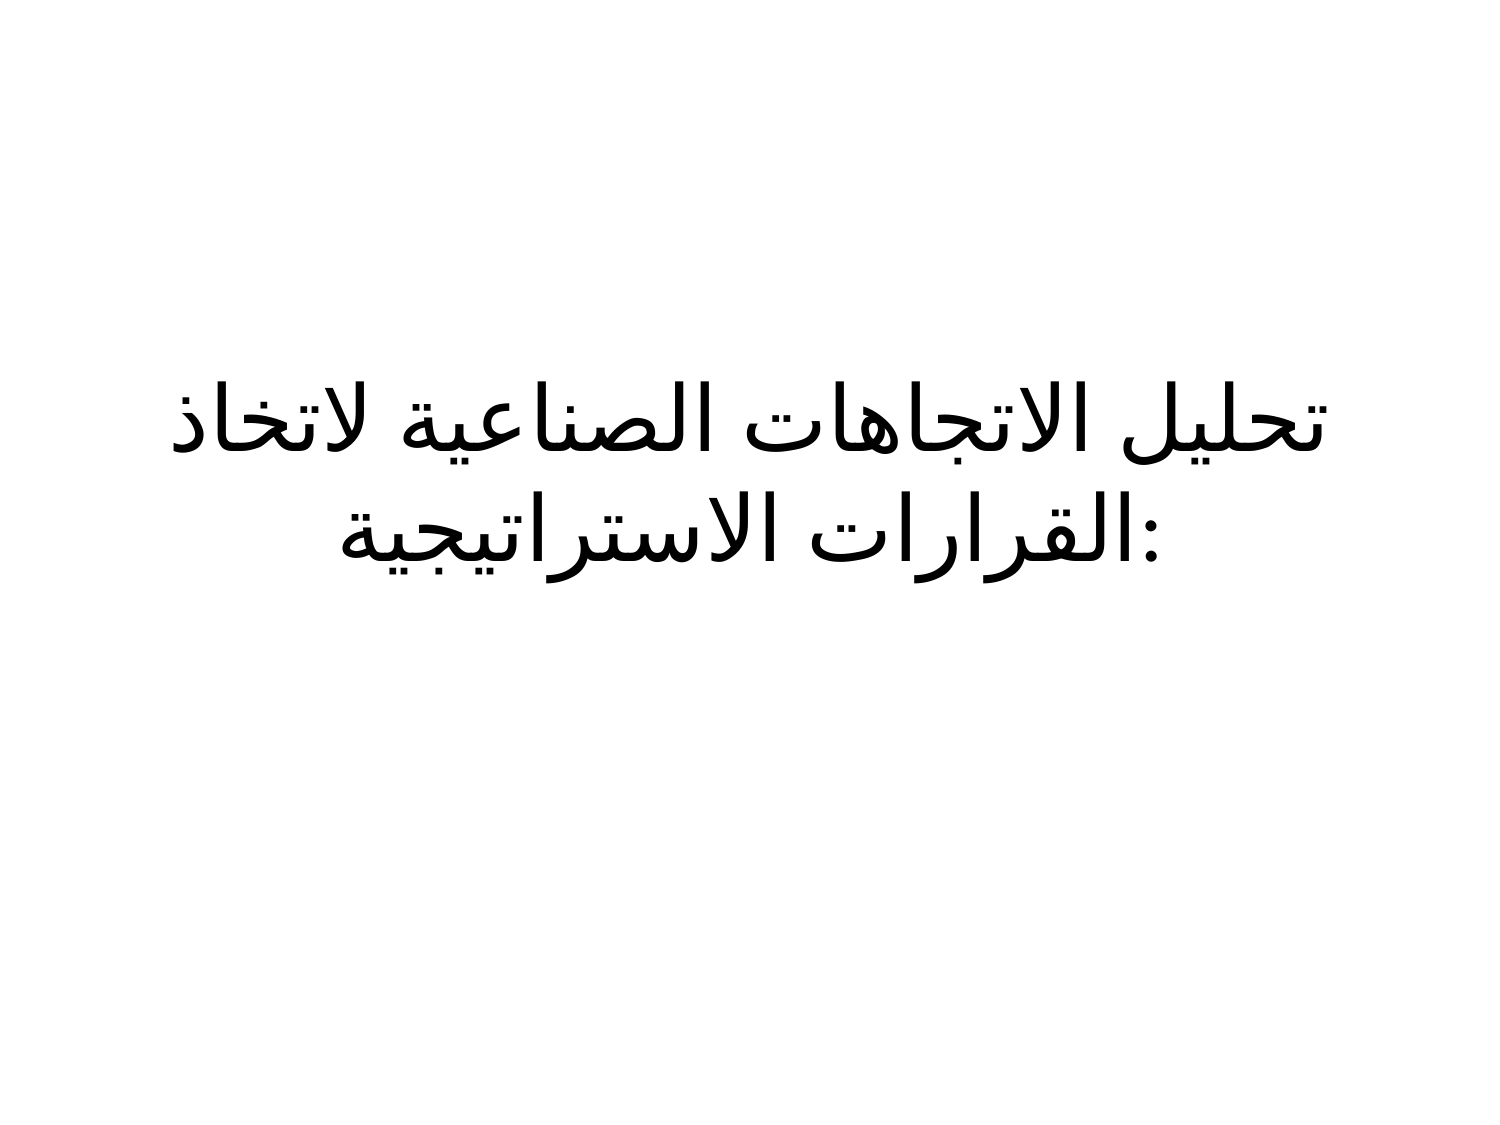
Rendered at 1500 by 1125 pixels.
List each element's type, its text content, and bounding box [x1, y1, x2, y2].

title تحليل الاتجاهات الصناعية لاتخاذ القرارات الاستراتيجية: [112, 349, 1388, 591]
